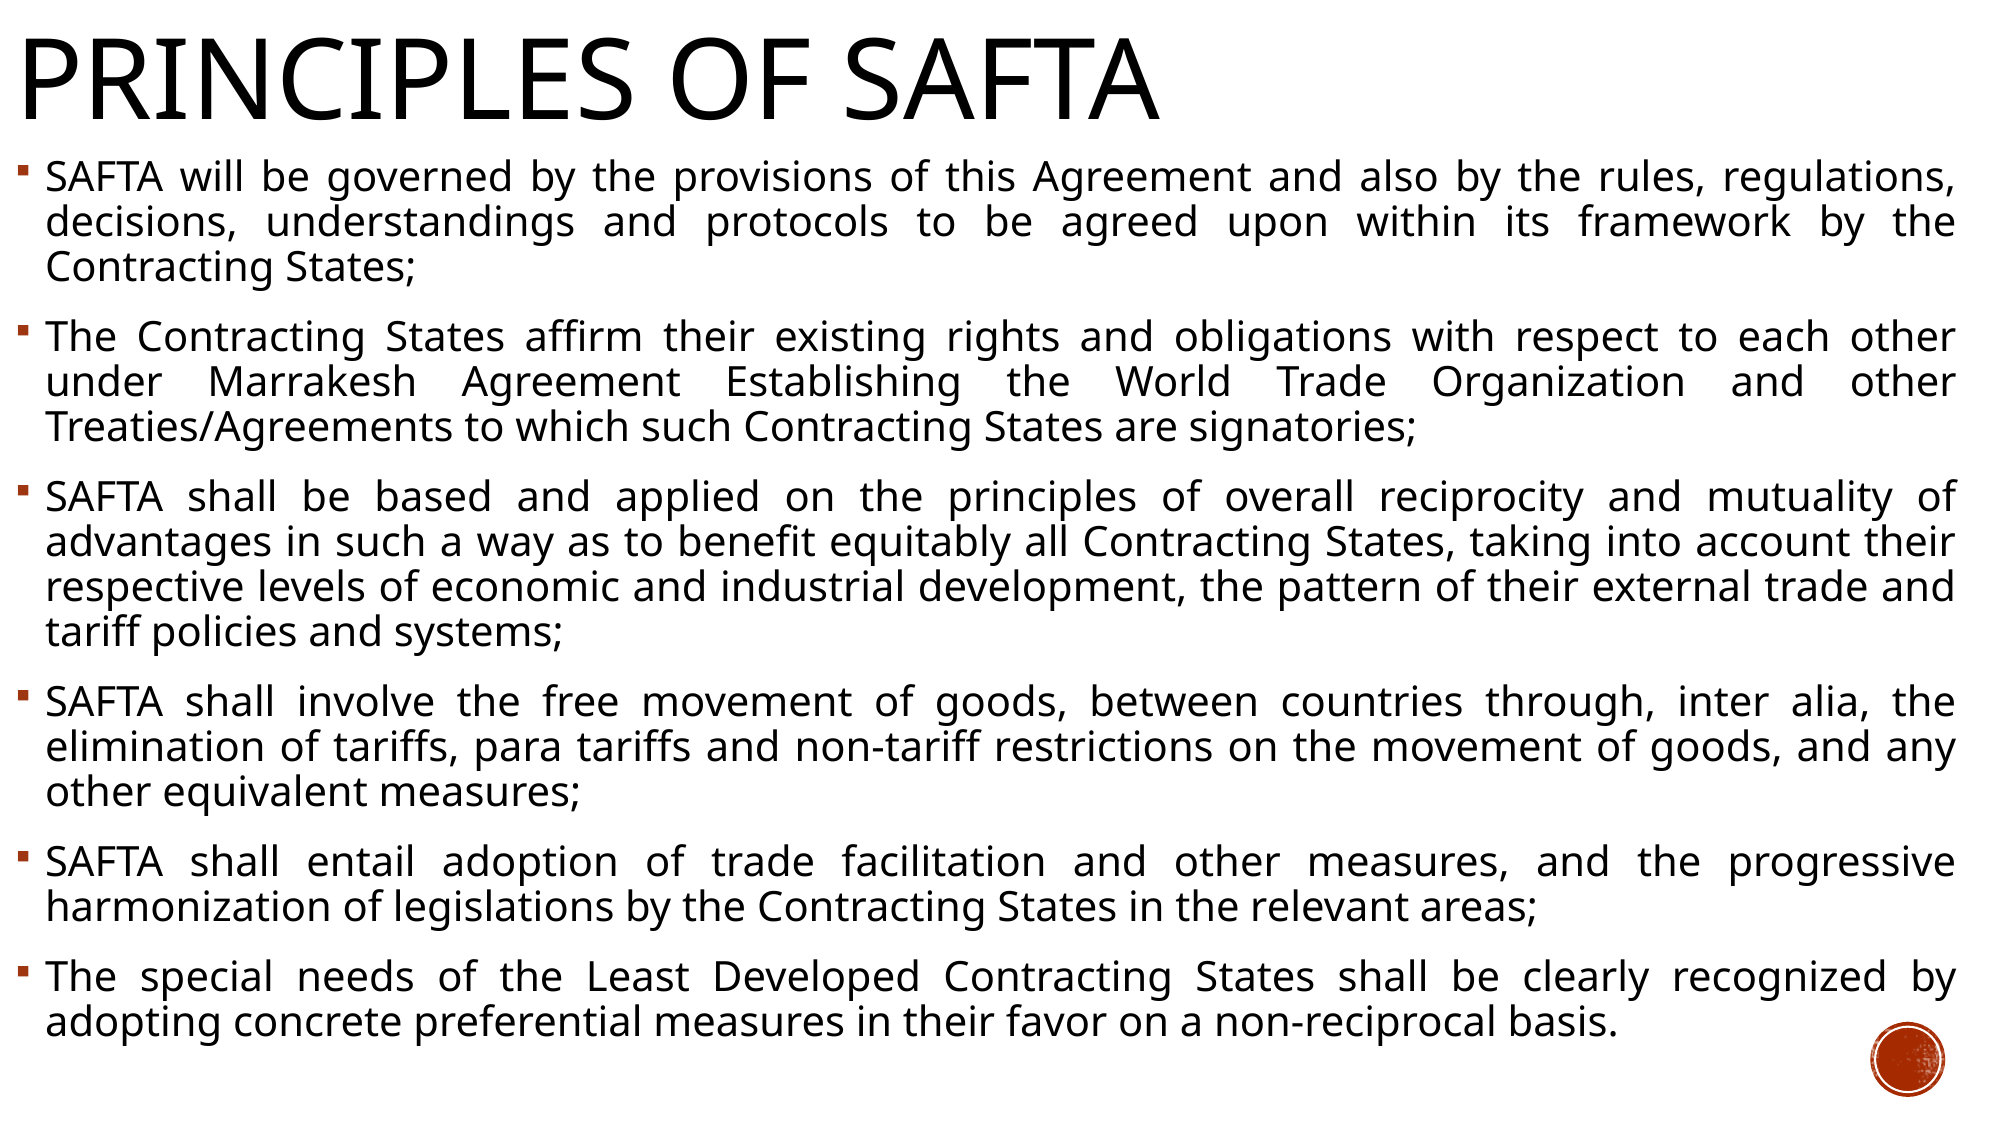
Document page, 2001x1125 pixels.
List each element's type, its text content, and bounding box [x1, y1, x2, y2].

title Principles of safta [0, 0, 1650, 147]
list SAFTA will be governed by the provisions of this Agreement and also by the rules, regulations, decisions, understandings and protocols to be agreed upon within its framework by the Contracting States; The Contracting States affirm their existing rights and obligations with respect to each other under Marrakesh Agreement Establishing the World Trade Organization and other Treaties/Agreements to which such Contracting States are signatories; SAFTA shall be based and applied on the principles of overall reciprocity and mutuality of advantages in such a way as to benefit equitably all Contracting States, taking into account their respective levels of economic and industrial development, the pattern of their external trade and tariff policies and systems; SAFTA shall involve the free movement of goods, between countries through, inter alia, the elimination of tariffs, para tariffs and non-tariff restrictions on the movement of goods, and any other equivalent measures; SAFTA shall entail adoption of trade facilitation and other measures, and the progressive harmonization of legislations by the Contracting States in the relevant areas; The special needs of the Least Developed Contracting States shall be clearly recognized by adopting concrete preferential measures in their favor on a non-reciprocal basis. [0, 147, 1973, 1105]
